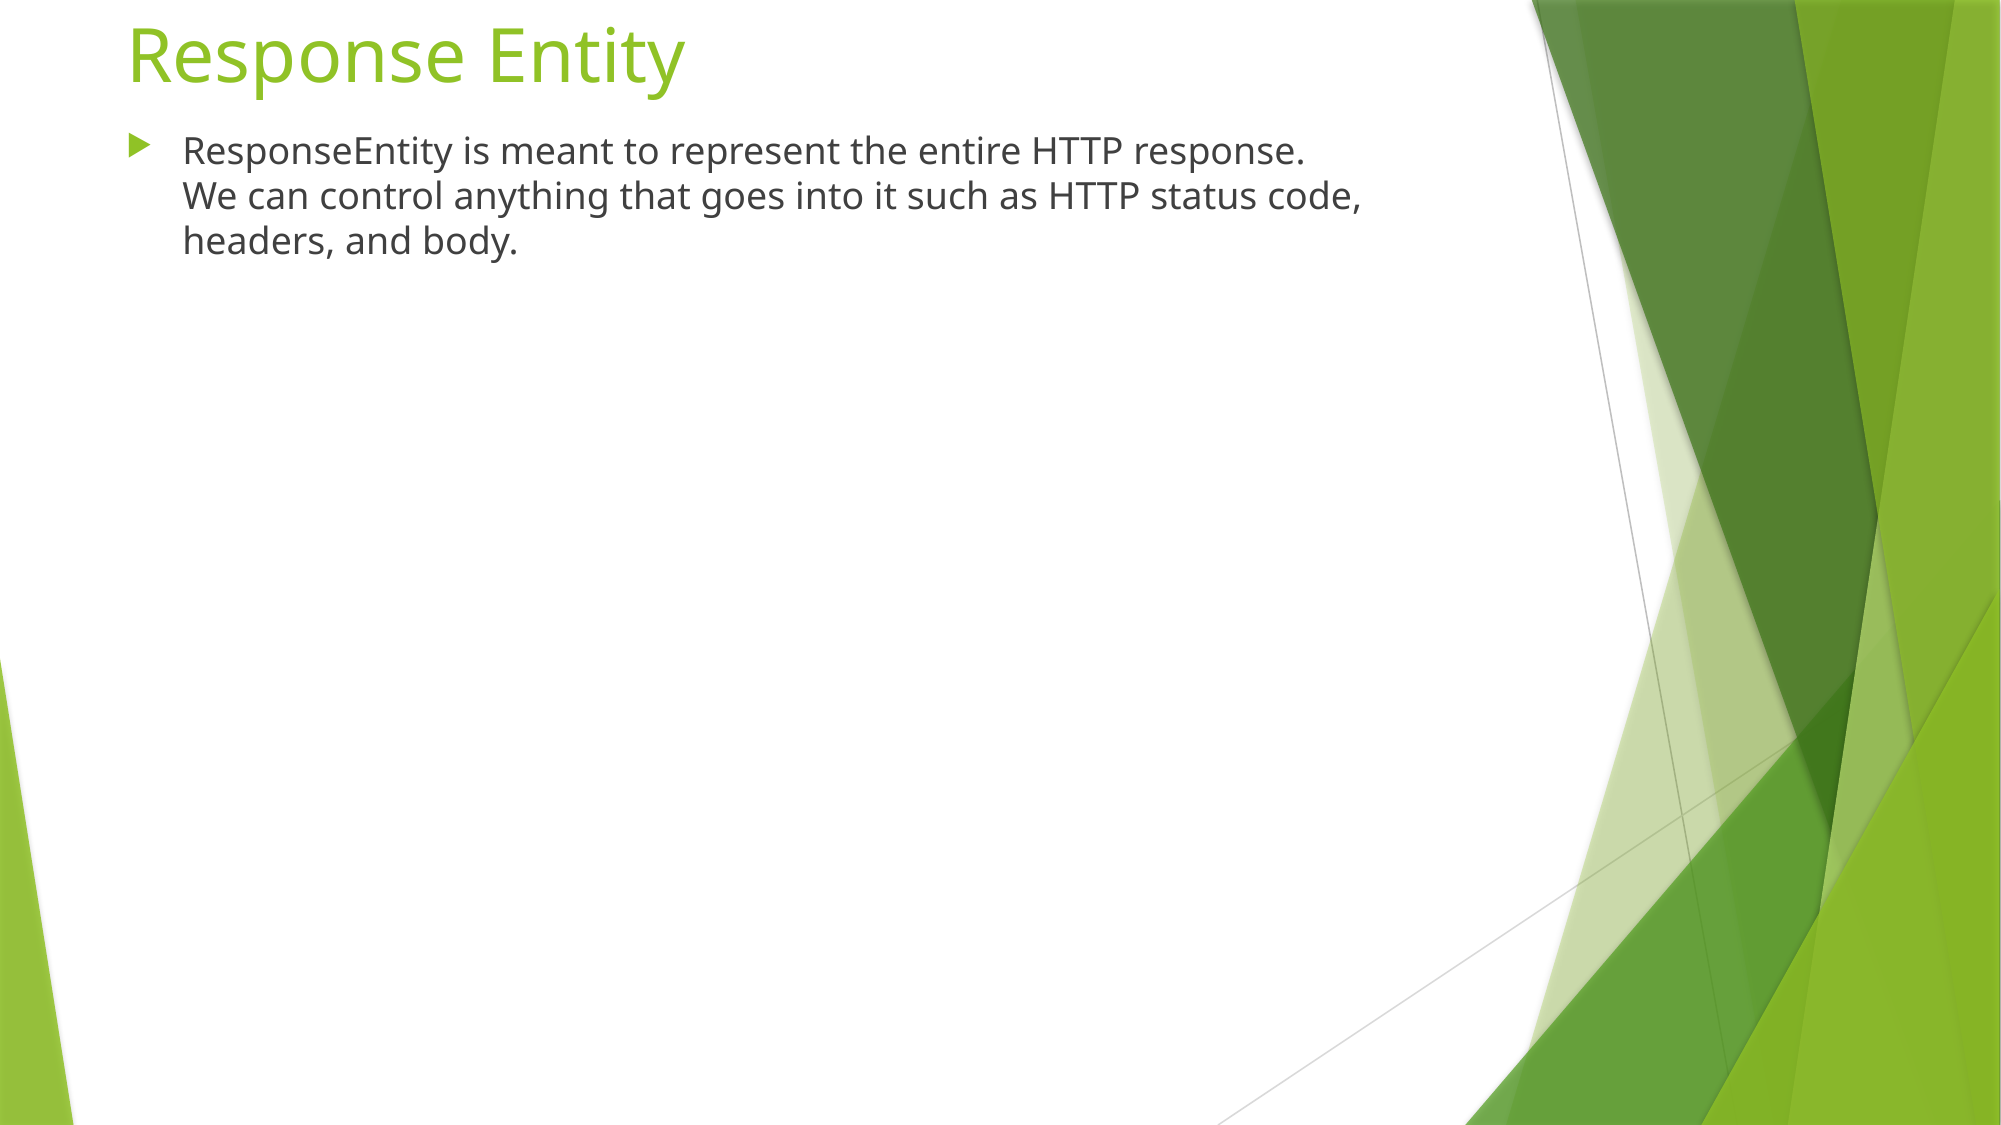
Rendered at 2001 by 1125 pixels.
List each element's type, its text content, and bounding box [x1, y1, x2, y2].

title Response Entity [111, 0, 1522, 119]
list ResponseEntity is meant to represent the entire HTTP response. We can control anything that goes into it such as HTTP status code, headers, and body. [111, 119, 1522, 1027]
